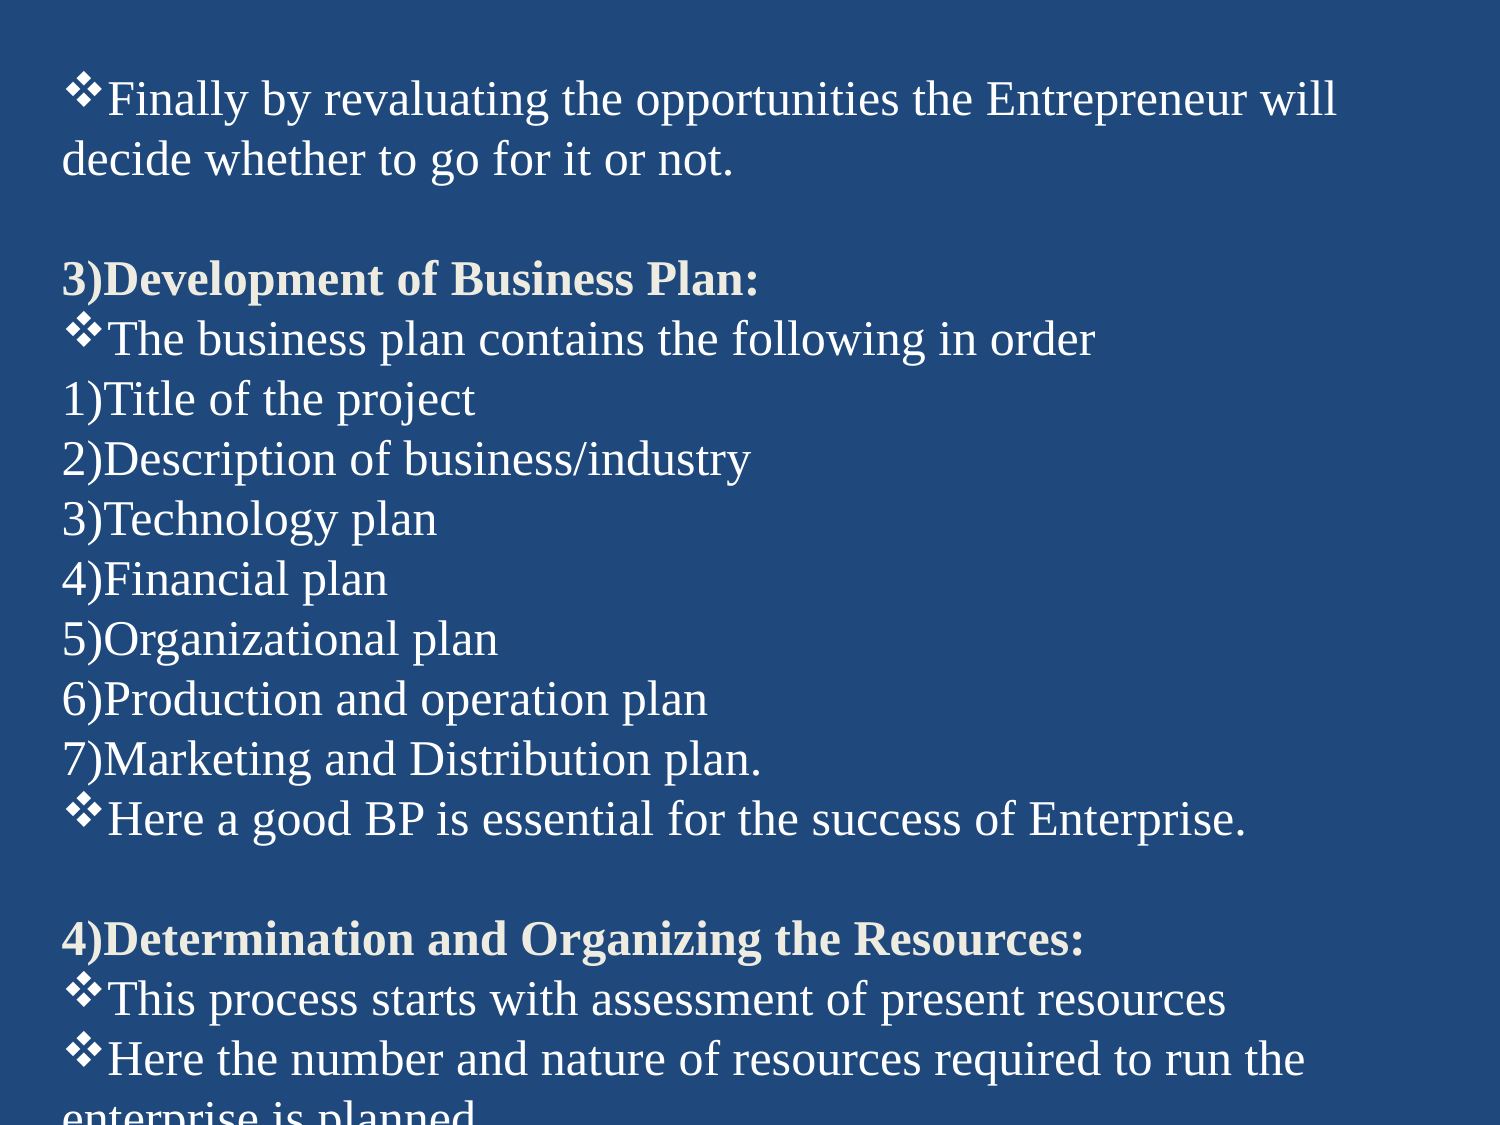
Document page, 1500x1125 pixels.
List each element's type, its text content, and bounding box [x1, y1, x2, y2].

text_box Finally by revaluating the opportunities the Entrepreneur will decide whether to go for it or not. 3)Development of Business Plan: The business plan contains the following in order 1)Title of the project 2)Description of business/industry 3)Technology plan 4)Financial plan 5)Organizational plan 6)Production and operation plan 7)Marketing and Distribution plan. Here a good BP is essential for the success of Enterprise. 4)Determination and Organizing the Resources: This process starts with assessment of present resources Here the number and nature of resources required to run the enterprise is planned. [46, 58, 1454, 1125]
